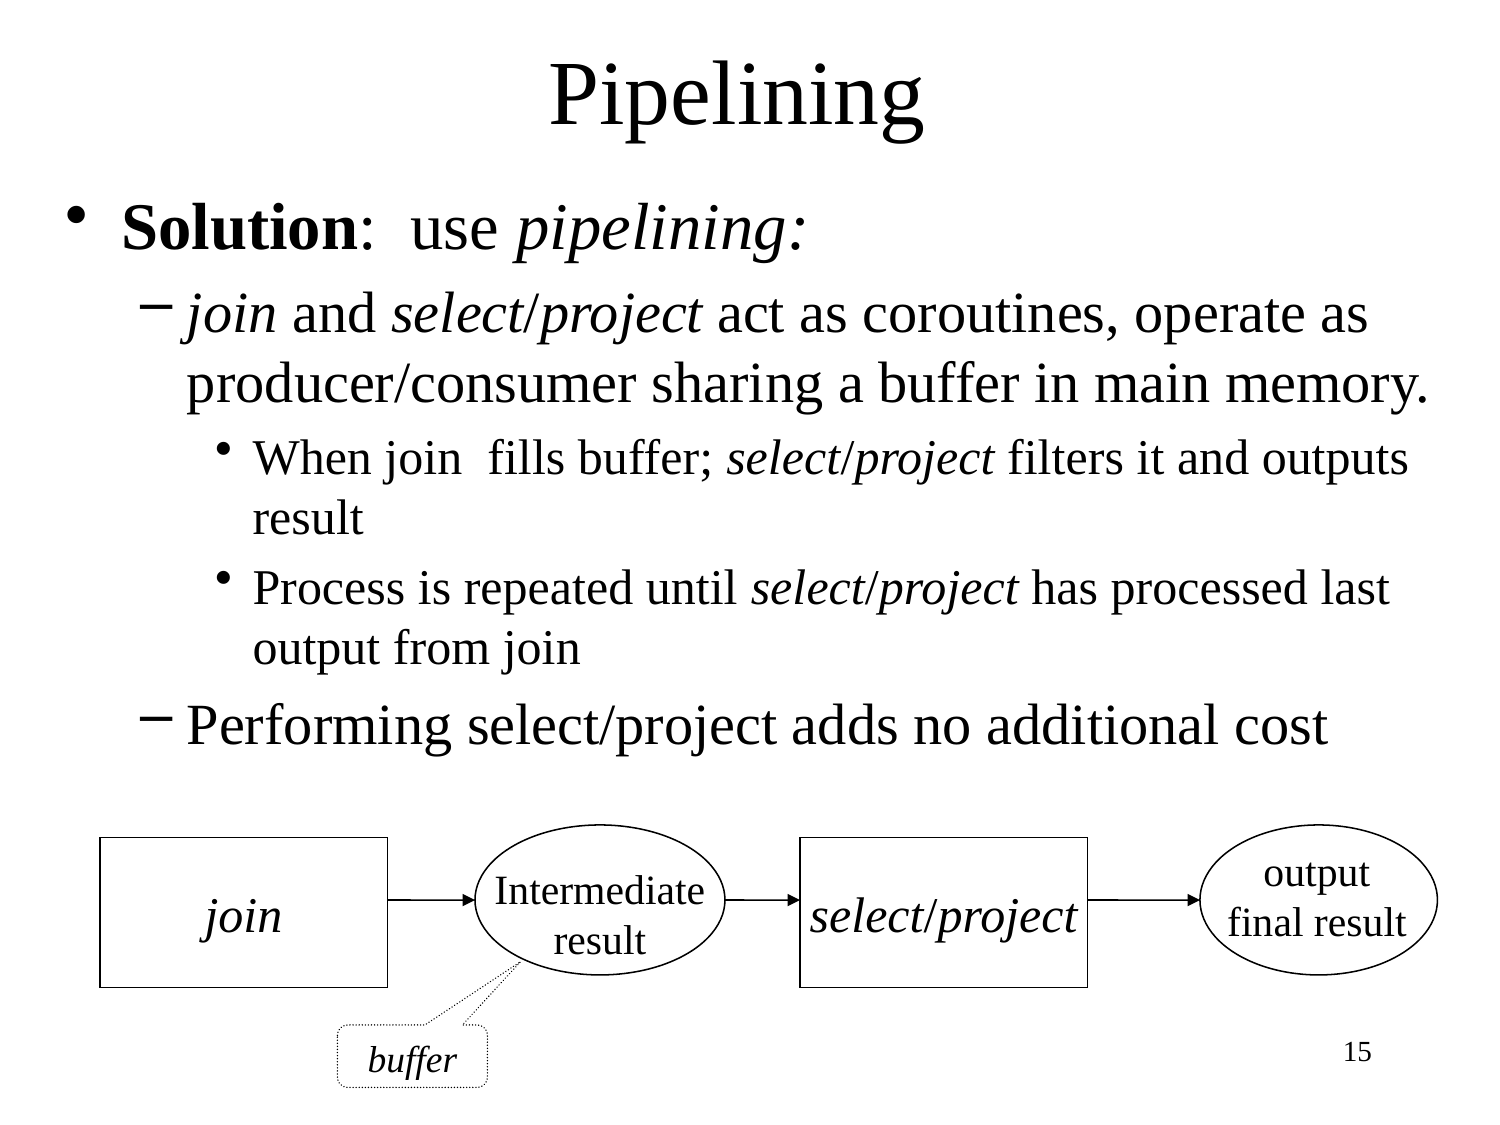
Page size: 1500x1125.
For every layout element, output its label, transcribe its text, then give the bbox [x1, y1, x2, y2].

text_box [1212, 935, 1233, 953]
list Solution: use pipelining: join and select/project act as coroutines, operate as producer/consumer sharing a buffer in main memory. When join fills buffer; select/project filters it and outputs result Process is repeated until select/project has processed last output from join Performing select/project adds no additional cost [49, 174, 1463, 788]
text_box Intermediate result [671, 837, 725, 890]
text_box output final result [1212, 837, 1251, 865]
text_box [1199, 824, 1438, 975]
text_box output final result [1386, 837, 1422, 861]
text_box [725, 893, 800, 907]
text_box join [99, 837, 388, 988]
text_box [1087, 893, 1199, 907]
slide_number 15 [1074, 1024, 1388, 1101]
text_box Intermediate result [474, 901, 725, 988]
text_box Intermediate result [474, 837, 529, 899]
text_box buffer [337, 961, 521, 1088]
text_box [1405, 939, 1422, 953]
title Pipelining [99, 24, 1376, 151]
text_box [474, 824, 725, 975]
text_box [387, 893, 474, 907]
text_box select/project [799, 837, 1088, 988]
